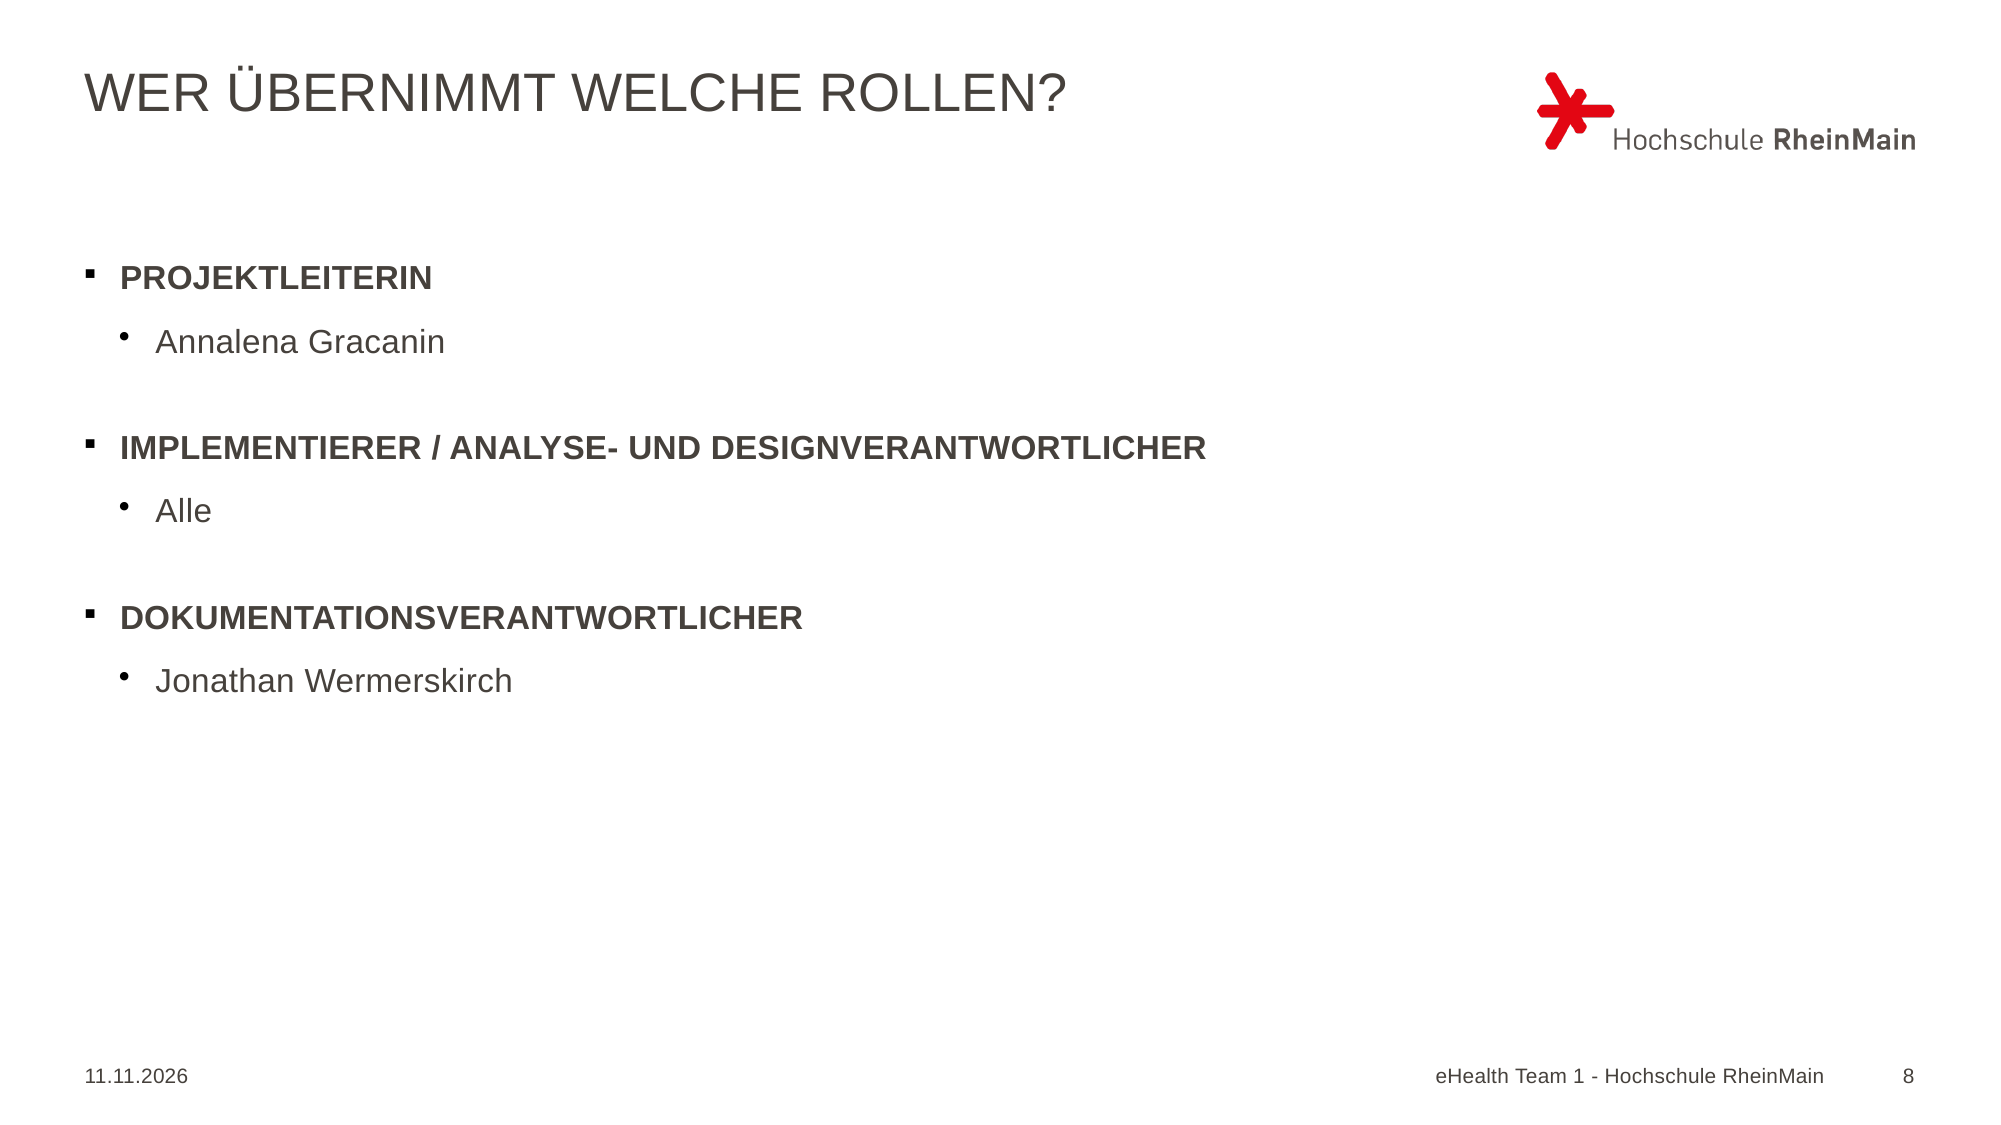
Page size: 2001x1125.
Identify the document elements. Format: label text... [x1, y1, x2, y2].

text_box WER ÜBERNIMMT WELCHE ROLLEN? [84, 66, 1443, 124]
text_box eHealth Team 1 - Hochschule RheinMain [701, 1059, 1845, 1090]
text_box PROJEKTLEITERIN Annalena Gracanin IMPLEMENTIERER / ANALYSE- UND DESIGNVERANTWORTLICHER Alle DOKUMENTATIONSVERANTWORTLICHER Jonathan Wermerskirch [84, 253, 1916, 1025]
picture [1537, 72, 1915, 150]
text_box 1 [1845, 1059, 1915, 1090]
text_box 19.11.2020 [84, 1059, 325, 1090]
